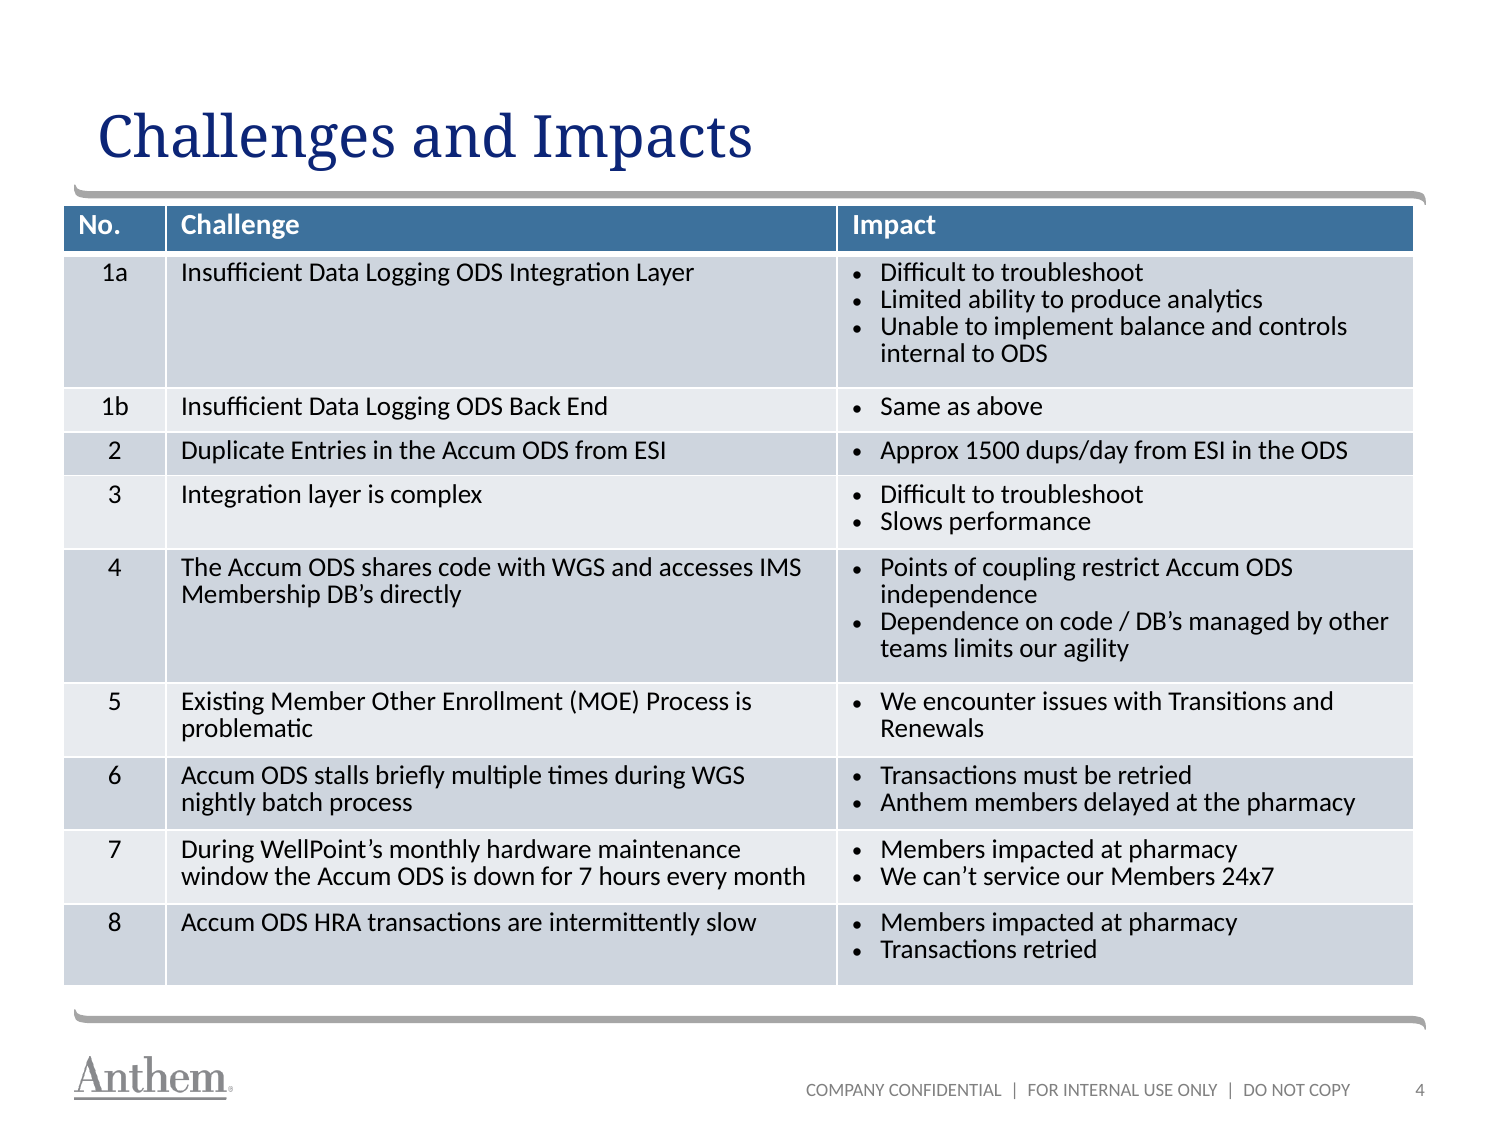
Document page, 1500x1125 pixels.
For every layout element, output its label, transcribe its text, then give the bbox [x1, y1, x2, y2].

table_cell 4 [64, 550, 165, 682]
table_header No. [64, 206, 165, 251]
table_cell Integration layer is complex [167, 476, 836, 548]
table_cell Members impacted at pharmacy We can’t service our Members 24x7 [838, 831, 1413, 903]
table_cell We encounter issues with Transitions and Renewals [838, 684, 1413, 756]
table_cell Accum ODS stalls briefly multiple times during WGS nightly batch process [167, 758, 836, 829]
table_cell 6 [64, 758, 165, 829]
table_cell Transactions must be retried Anthem members delayed at the pharmacy [838, 758, 1413, 829]
table_cell Insufficient Data Logging ODS Integration Layer [167, 257, 836, 387]
table_cell Difficult to troubleshoot Slows performance [838, 476, 1413, 548]
table_cell 3 [64, 476, 165, 548]
table_cell Accum ODS HRA transactions are intermittently slow [167, 905, 836, 985]
table_cell 2 [64, 433, 165, 475]
table_cell 7 [64, 831, 165, 903]
table_cell The Accum ODS shares code with WGS and accesses IMS Membership DB’s directly [167, 550, 836, 682]
footer COMPANY CONFIDENTIAL | FOR INTERNAL USE ONLY | DO NOT COPY [512, 1077, 1350, 1100]
table_cell 1a [64, 257, 165, 387]
picture [74, 1056, 233, 1100]
table_cell 5 [64, 684, 165, 756]
table_cell Members impacted at pharmacy Transactions retried [838, 905, 1413, 985]
table_cell Insufficient Data Logging ODS Back End [167, 389, 836, 431]
table_cell Existing Member Other Enrollment (MOE) Process is problematic [167, 684, 836, 756]
table_cell 1b [64, 389, 165, 431]
table_cell Difficult to troubleshoot Limited ability to produce analytics Unable to implement balance and controls internal to ODS [838, 257, 1413, 387]
table_cell During WellPoint’s monthly hardware maintenance window the Accum ODS is down for 7 hours every month [167, 831, 836, 903]
table_header Challenge [167, 206, 836, 251]
title Challenges and Impacts [75, 11, 1425, 177]
table_cell Same as above [838, 389, 1413, 431]
table_cell 8 [64, 905, 165, 985]
table_cell Points of coupling restrict Accum ODS independence Dependence on code / DB’s managed by other teams limits our agility [838, 550, 1413, 682]
table_header Impact [838, 206, 1413, 251]
table_cell Duplicate Entries in the Accum ODS from ESI [167, 433, 836, 475]
table_cell Approx 1500 dups/day from ESI in the ODS [838, 433, 1413, 475]
slide_number 4 [1362, 1077, 1425, 1100]
